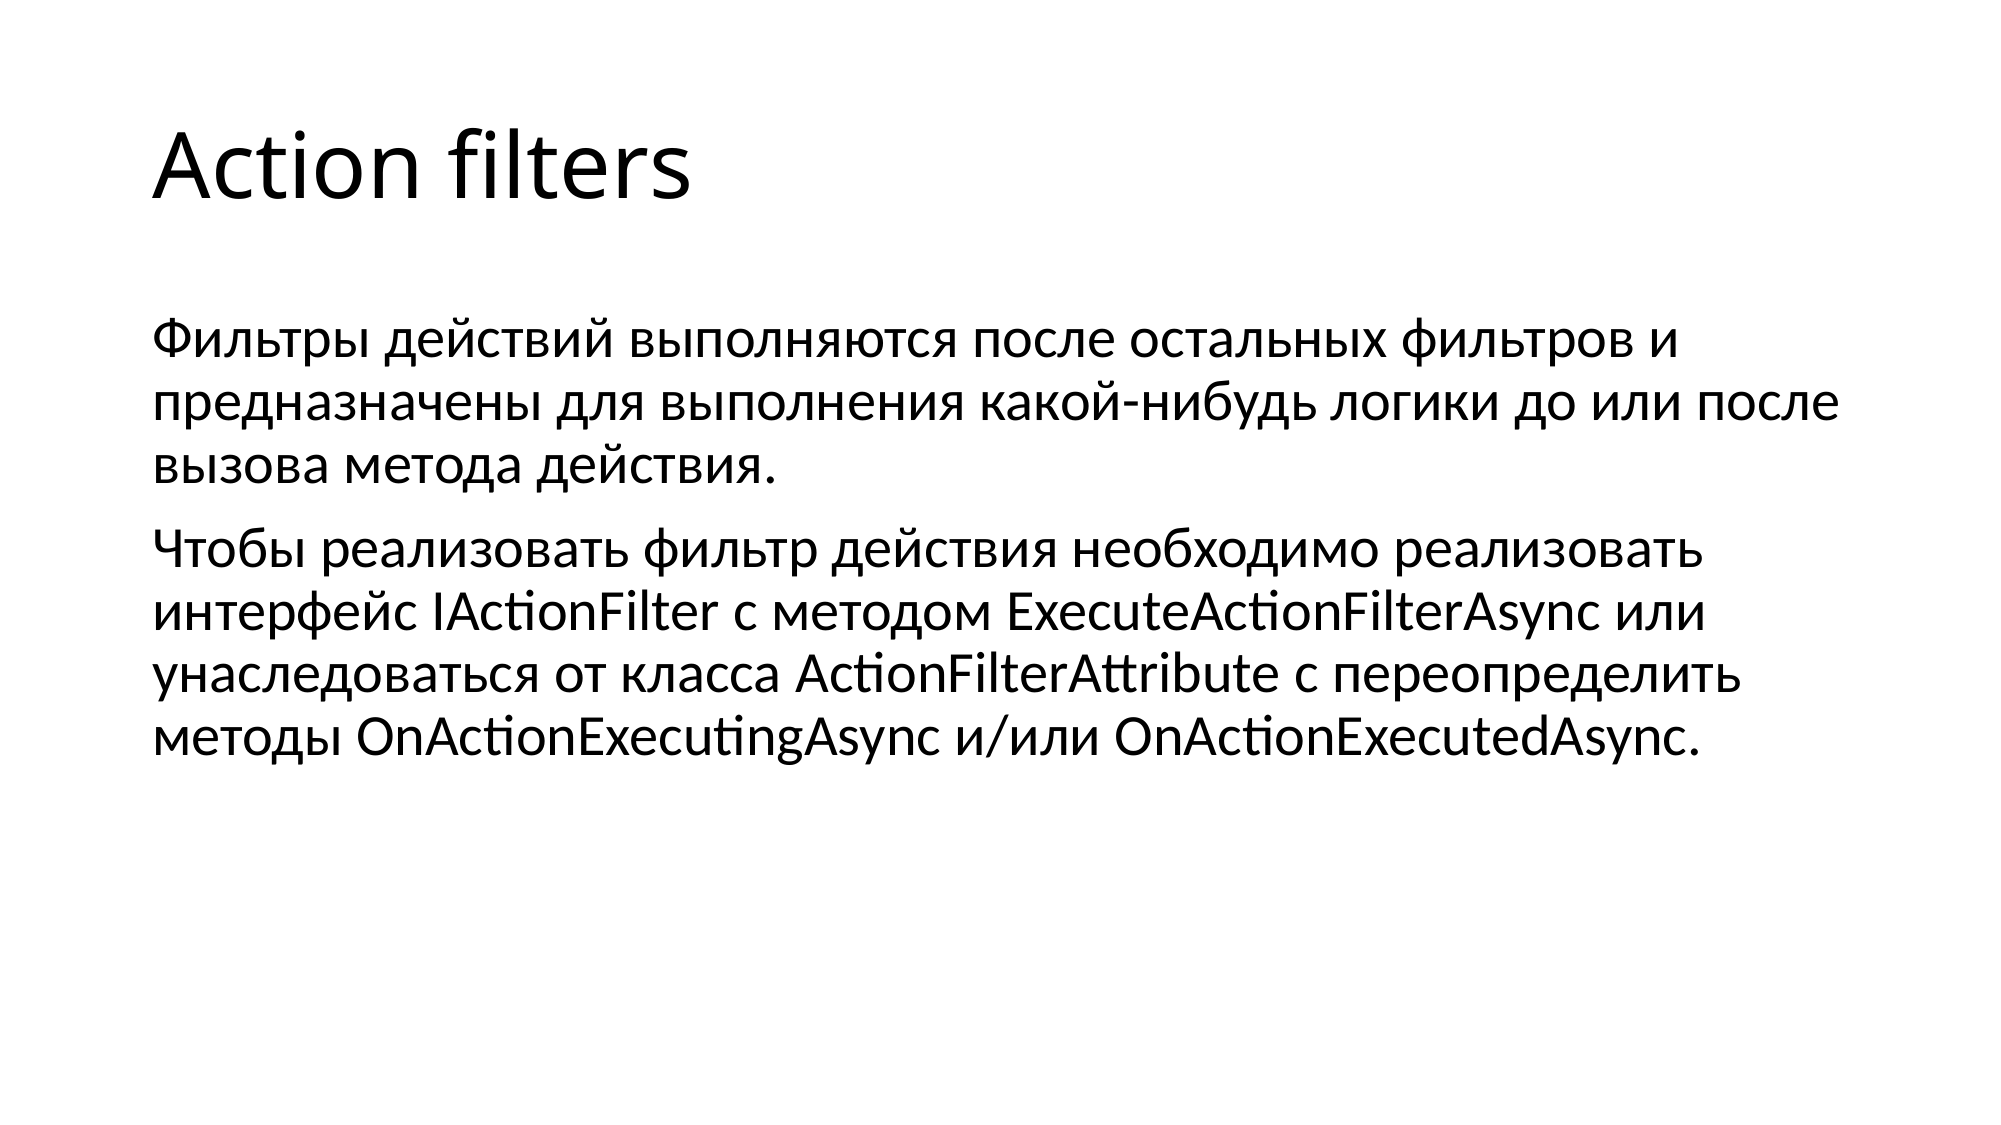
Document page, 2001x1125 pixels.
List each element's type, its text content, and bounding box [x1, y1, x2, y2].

title Action filters [137, 59, 1863, 278]
list Фильтры действий выполняются после остальных фильтров и предназначены для выполнения какой-нибудь логики до или после вызова метода действия. Чтобы реализовать фильтр действия необходимо реализовать интерфейс IActionFilter с методом ExecuteActionFilterAsync или унаследоваться от класса ActionFilterAttribute с переопределить методы OnActionExecutingAsync и/или OnActionExecutedAsync. [137, 299, 1863, 1014]
